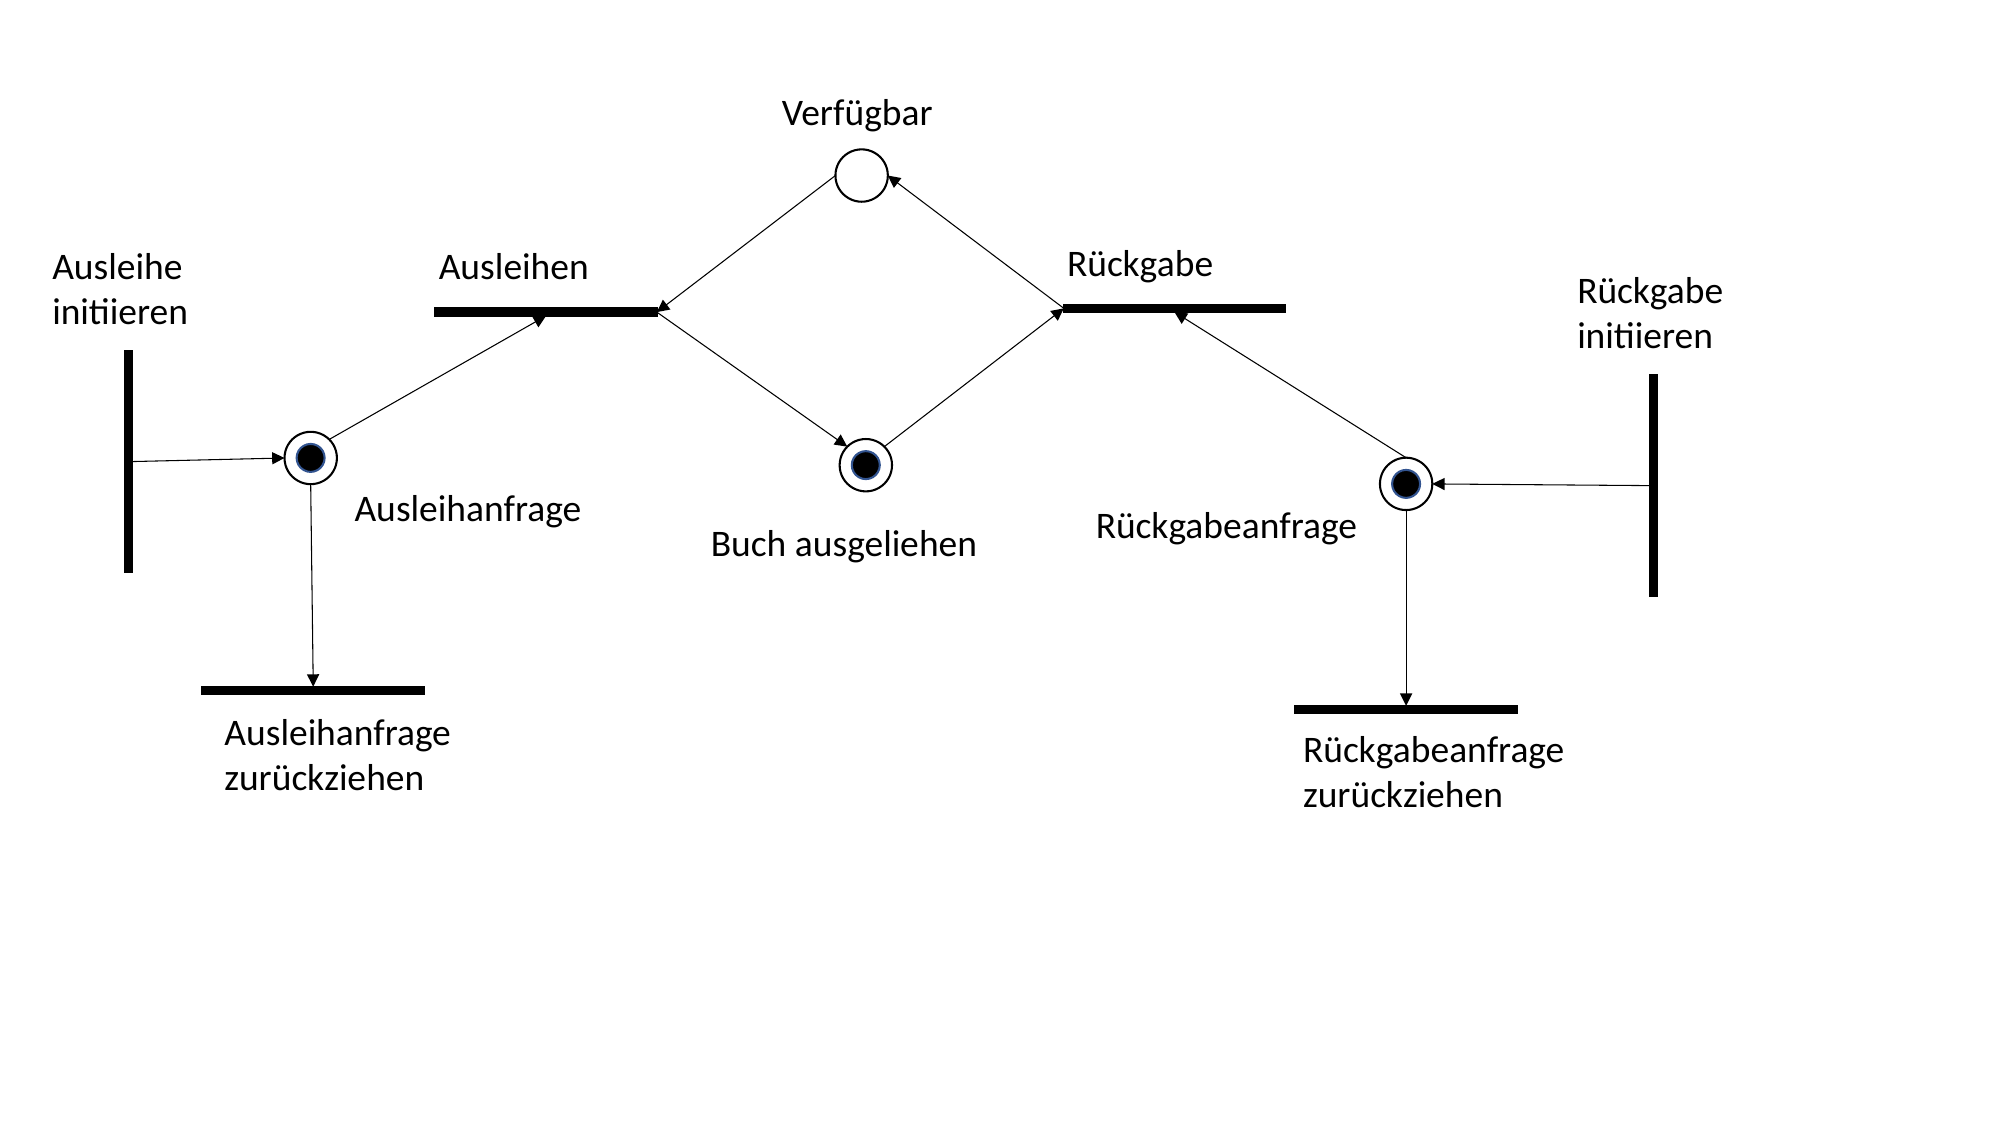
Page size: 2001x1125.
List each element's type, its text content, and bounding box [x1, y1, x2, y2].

text_box [1378, 456, 1434, 512]
text_box [434, 307, 656, 317]
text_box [656, 175, 836, 313]
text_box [884, 308, 1064, 447]
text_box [329, 315, 547, 440]
text_box Rückgabeanfrage zurückziehen [1288, 717, 1600, 823]
text_box Verfügbar [767, 80, 1040, 141]
text_box Rückgabeanfrage [1081, 494, 1380, 554]
text_box Rückgabe initiieren [1562, 259, 1815, 364]
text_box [132, 457, 285, 462]
text_box [295, 442, 326, 473]
text_box [838, 437, 894, 493]
text_box Buch ausgeliehen [696, 511, 1028, 572]
text_box [834, 148, 889, 203]
text_box Ausleihen [423, 235, 656, 295]
text_box Rückgabe [1064, 231, 1325, 292]
text_box [1391, 468, 1422, 499]
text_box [656, 312, 848, 447]
text_box [201, 686, 425, 695]
text_box Ausleihanfrage zurückziehen [209, 700, 488, 806]
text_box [887, 175, 1064, 309]
text_box Ausleihanfrage [339, 476, 612, 536]
text_box [283, 430, 338, 486]
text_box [1174, 312, 1407, 458]
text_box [310, 484, 314, 687]
text_box [1294, 705, 1518, 714]
text_box [124, 350, 133, 573]
text_box [850, 450, 881, 481]
text_box [1064, 304, 1286, 313]
text_box [1649, 374, 1658, 597]
text_box Ausleihe initiieren [37, 235, 290, 340]
